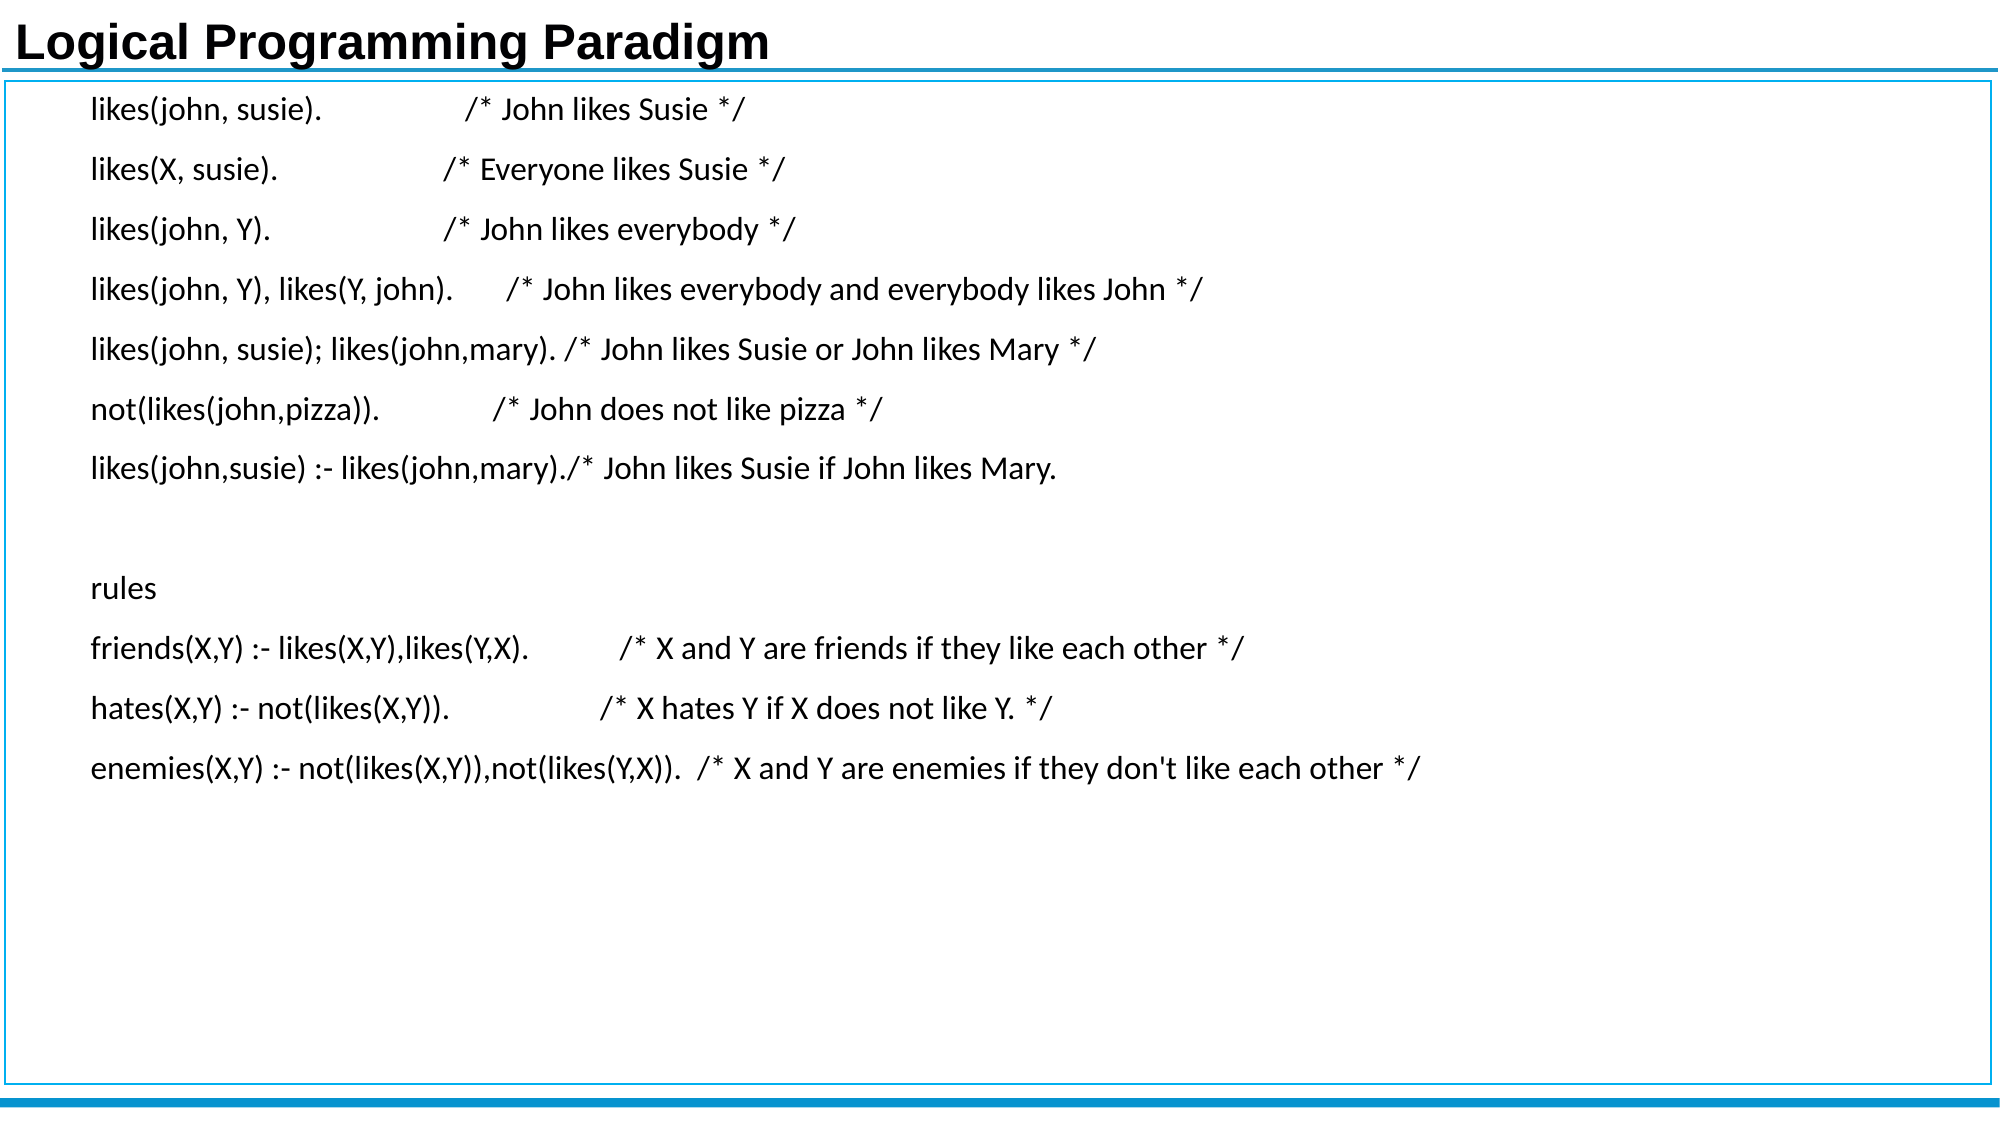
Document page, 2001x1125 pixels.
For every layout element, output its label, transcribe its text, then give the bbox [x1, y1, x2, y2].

text_box [0, 1098, 2000, 1108]
text_box likes(john, susie). /* John likes Susie */ likes(X, susie). /* Everyone likes Susie */ likes(john, Y). /* John likes everybody */ likes(john, Y), likes(Y, john). /* John likes everybody and everybody likes John */ likes(john, susie); likes(john,mary). /* John likes Susie or John likes Mary */ not(likes(john,pizza)). /* John does not like pizza */ likes(john,susie) :- likes(john,mary)./* John likes Susie if John likes Mary. rules friends(X,Y) :- likes(X,Y),likes(Y,X). /* X and Y are friends if they like each other */ hates(X,Y) :- not(likes(X,Y)). /* X hates Y if X does not like Y. */ enemies(X,Y) :- not(likes(X,Y)),not(likes(Y,X)). /* X and Y are enemies if they don't like each other */ [15, 67, 1975, 786]
text_box [5, 80, 1991, 1085]
text_box Logical Programming Paradigm [12, 9, 1266, 70]
